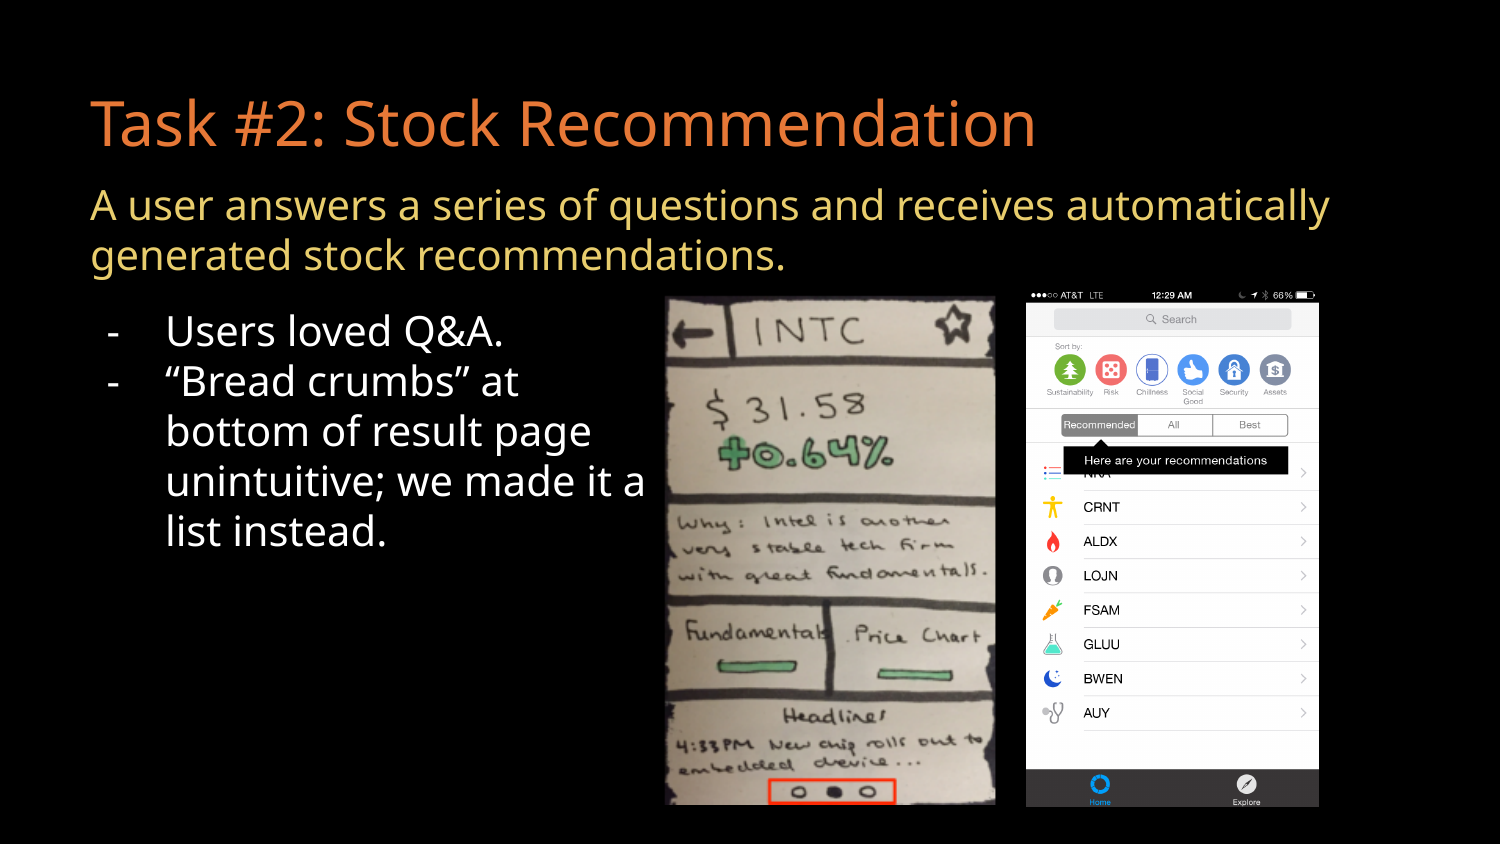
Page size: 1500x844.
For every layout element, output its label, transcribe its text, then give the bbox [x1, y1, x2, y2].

list A user answers a series of questions and receives automatically generated stock recommendations. [75, 164, 1425, 305]
text_box Users loved Q&A. “Bread crumbs” at bottom of result page unintuitive; we made it a list instead. [74, 290, 660, 771]
picture [662, 287, 1319, 808]
title Task #2: Stock Recommendation [75, 33, 1425, 164]
